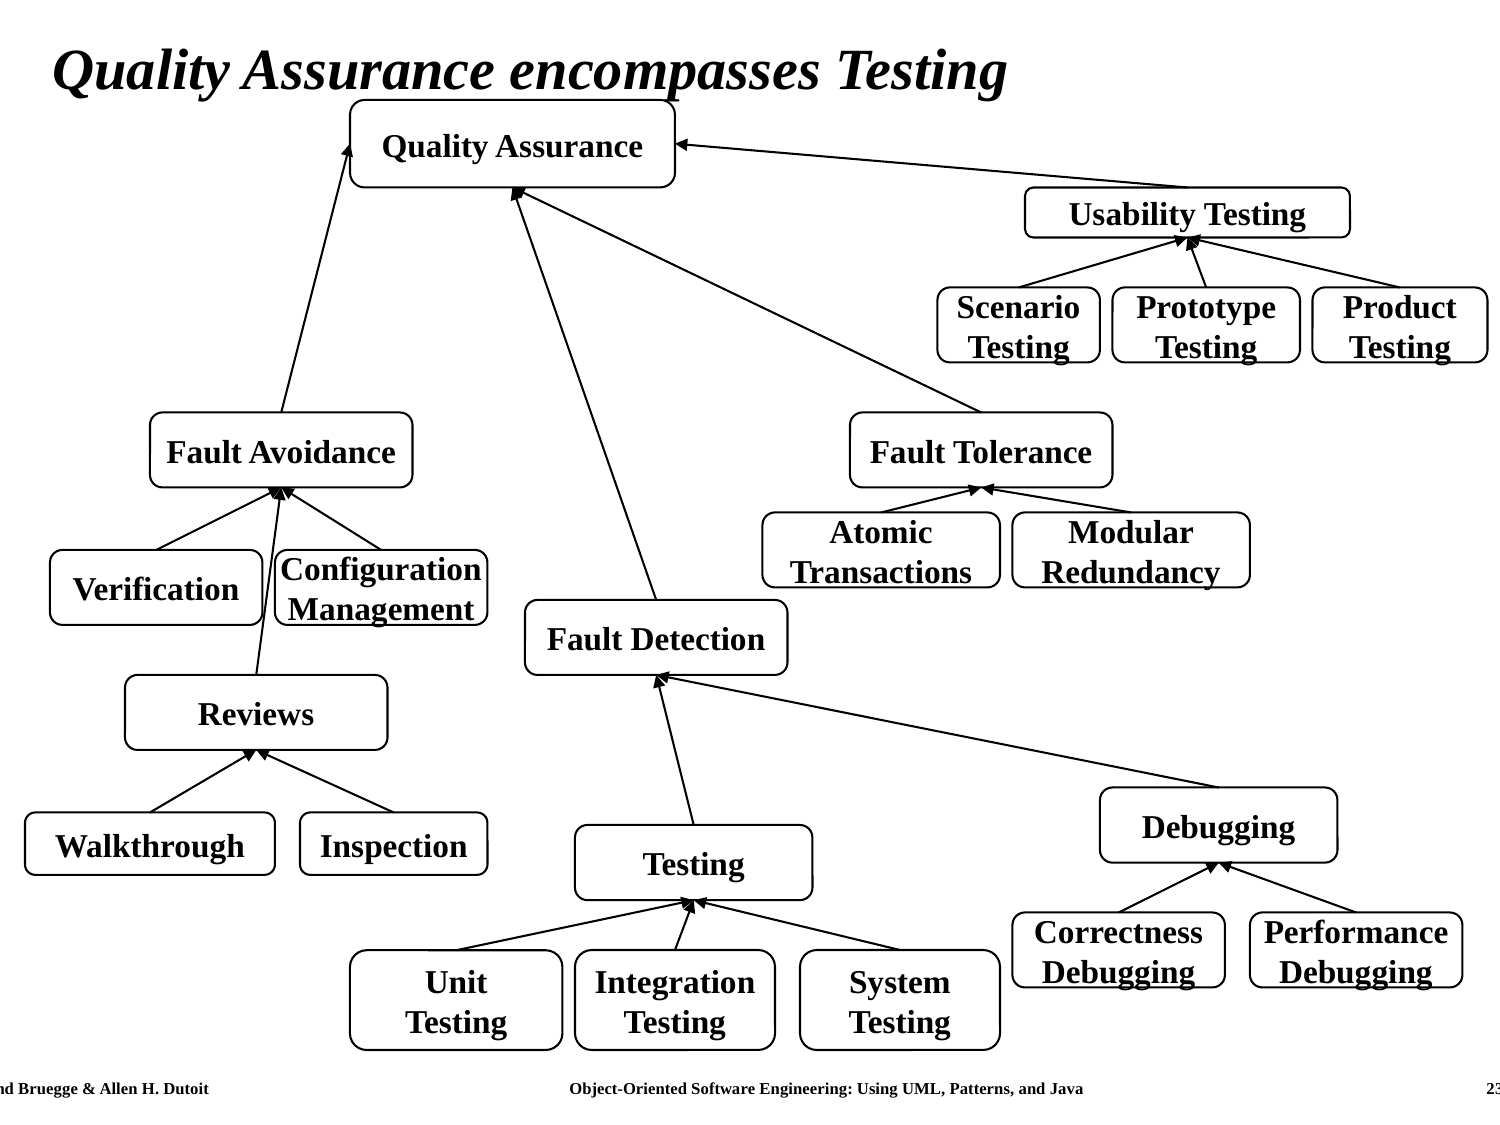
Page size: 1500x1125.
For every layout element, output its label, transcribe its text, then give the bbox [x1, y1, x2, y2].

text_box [456, 900, 694, 951]
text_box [256, 550, 282, 675]
text_box Scenario Testing [982, 287, 1100, 363]
text_box Correctness Debugging [1012, 912, 1225, 988]
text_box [512, 187, 982, 413]
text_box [256, 749, 394, 813]
text_box Reviews [124, 674, 388, 750]
text_box System Testing [800, 950, 1001, 1051]
text_box Modular Redundancy [1012, 512, 1250, 588]
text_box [881, 487, 982, 513]
text_box Product Testing [1312, 287, 1488, 363]
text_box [982, 487, 1132, 513]
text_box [281, 143, 350, 413]
text_box Fault Avoidance [149, 412, 413, 488]
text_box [656, 788, 694, 825]
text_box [156, 487, 281, 550]
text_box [1188, 237, 1400, 288]
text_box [149, 749, 256, 813]
text_box Quality Assurance [350, 99, 675, 188]
text_box Unit Testing [349, 950, 563, 1051]
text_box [1218, 862, 1357, 913]
text_box Integration Testing [575, 950, 776, 1051]
text_box Verification [49, 549, 256, 625]
text_box Prototype Testing [1112, 288, 1300, 363]
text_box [674, 900, 693, 950]
title Quality Assurance encompasses Testing [37, 12, 1375, 129]
text_box Usability Testing [1025, 187, 1351, 237]
text_box Configuration Management [282, 549, 488, 625]
text_box Performance Debugging [1249, 912, 1463, 988]
text_box Fault Tolerance [849, 412, 1113, 488]
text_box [674, 143, 1188, 188]
text_box Debugging [1099, 787, 1338, 863]
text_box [656, 674, 1219, 788]
text_box Walkthrough [24, 812, 275, 875]
text_box Inspection [300, 812, 488, 875]
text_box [1118, 862, 1218, 913]
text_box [512, 413, 657, 600]
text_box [693, 900, 901, 950]
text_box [1018, 237, 1188, 288]
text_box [281, 487, 382, 550]
text_box Atomic Transactions [762, 512, 1000, 588]
text_box Testing [574, 824, 813, 900]
text_box Fault Detection [524, 599, 788, 675]
